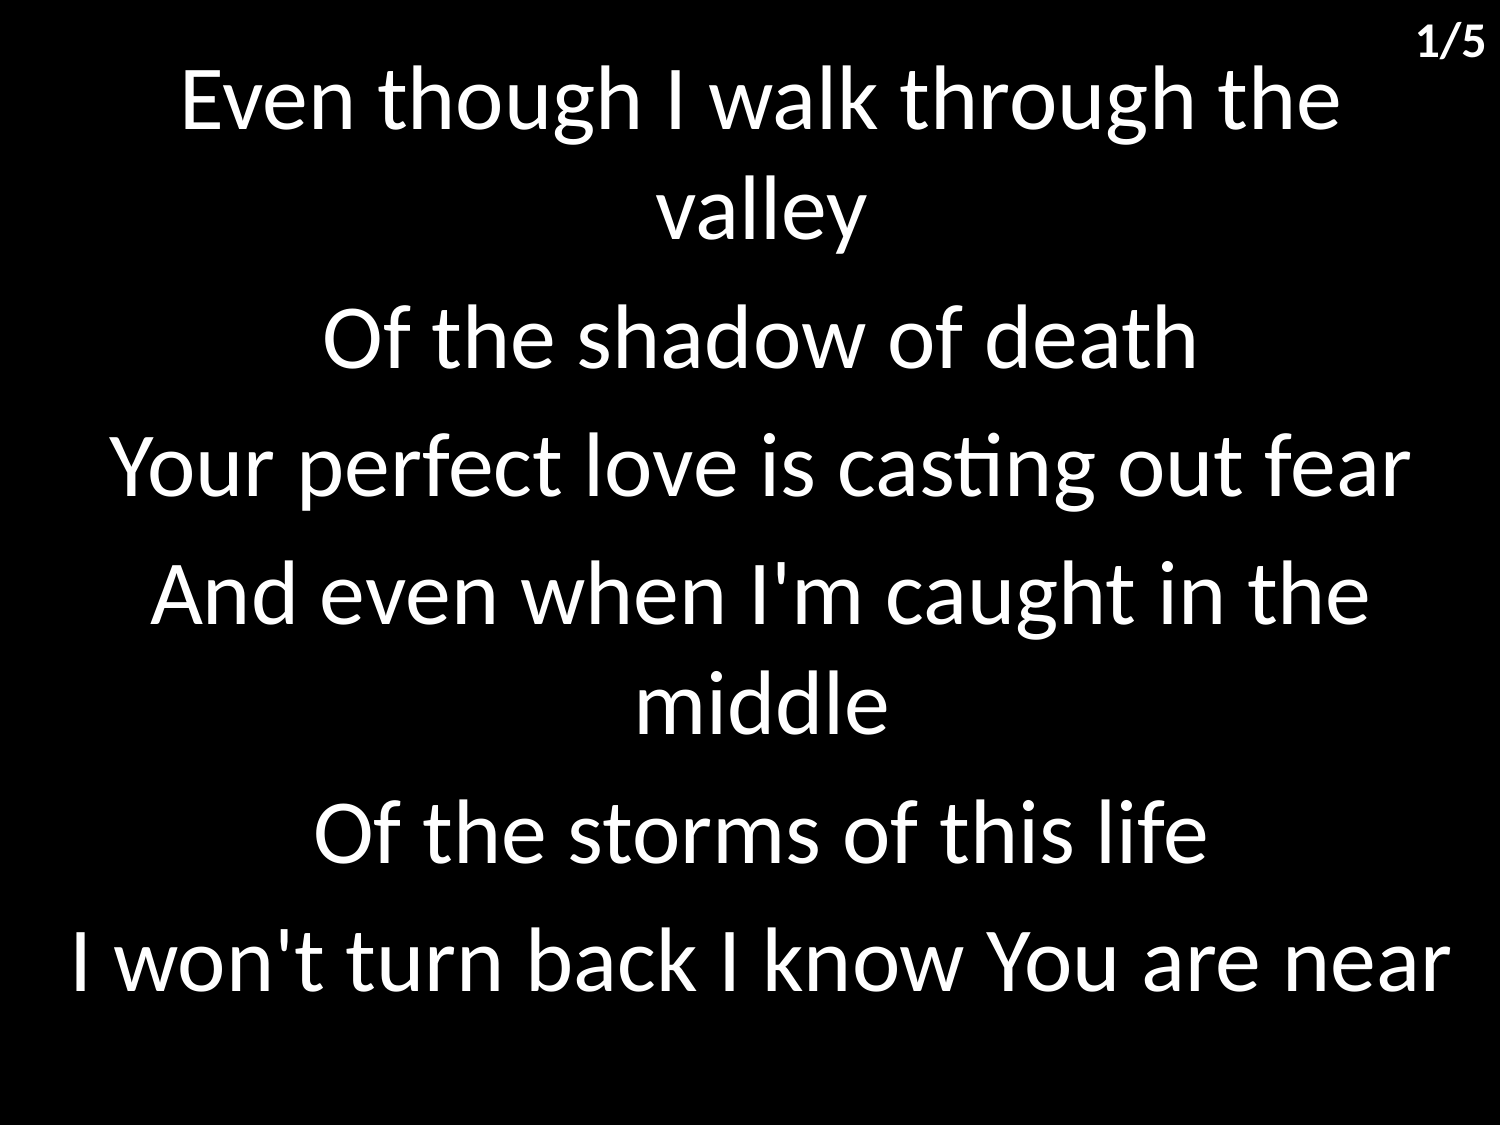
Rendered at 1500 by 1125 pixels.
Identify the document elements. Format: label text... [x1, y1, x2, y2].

text_box 1/5 [1399, 0, 1500, 75]
subtitle Even though I walk through the valley Of the shadow of death Your perfect love is casting out fear And even when I'm caught in the middle Of the storms of this life I won't turn back I know You are near [53, 30, 1471, 1094]
